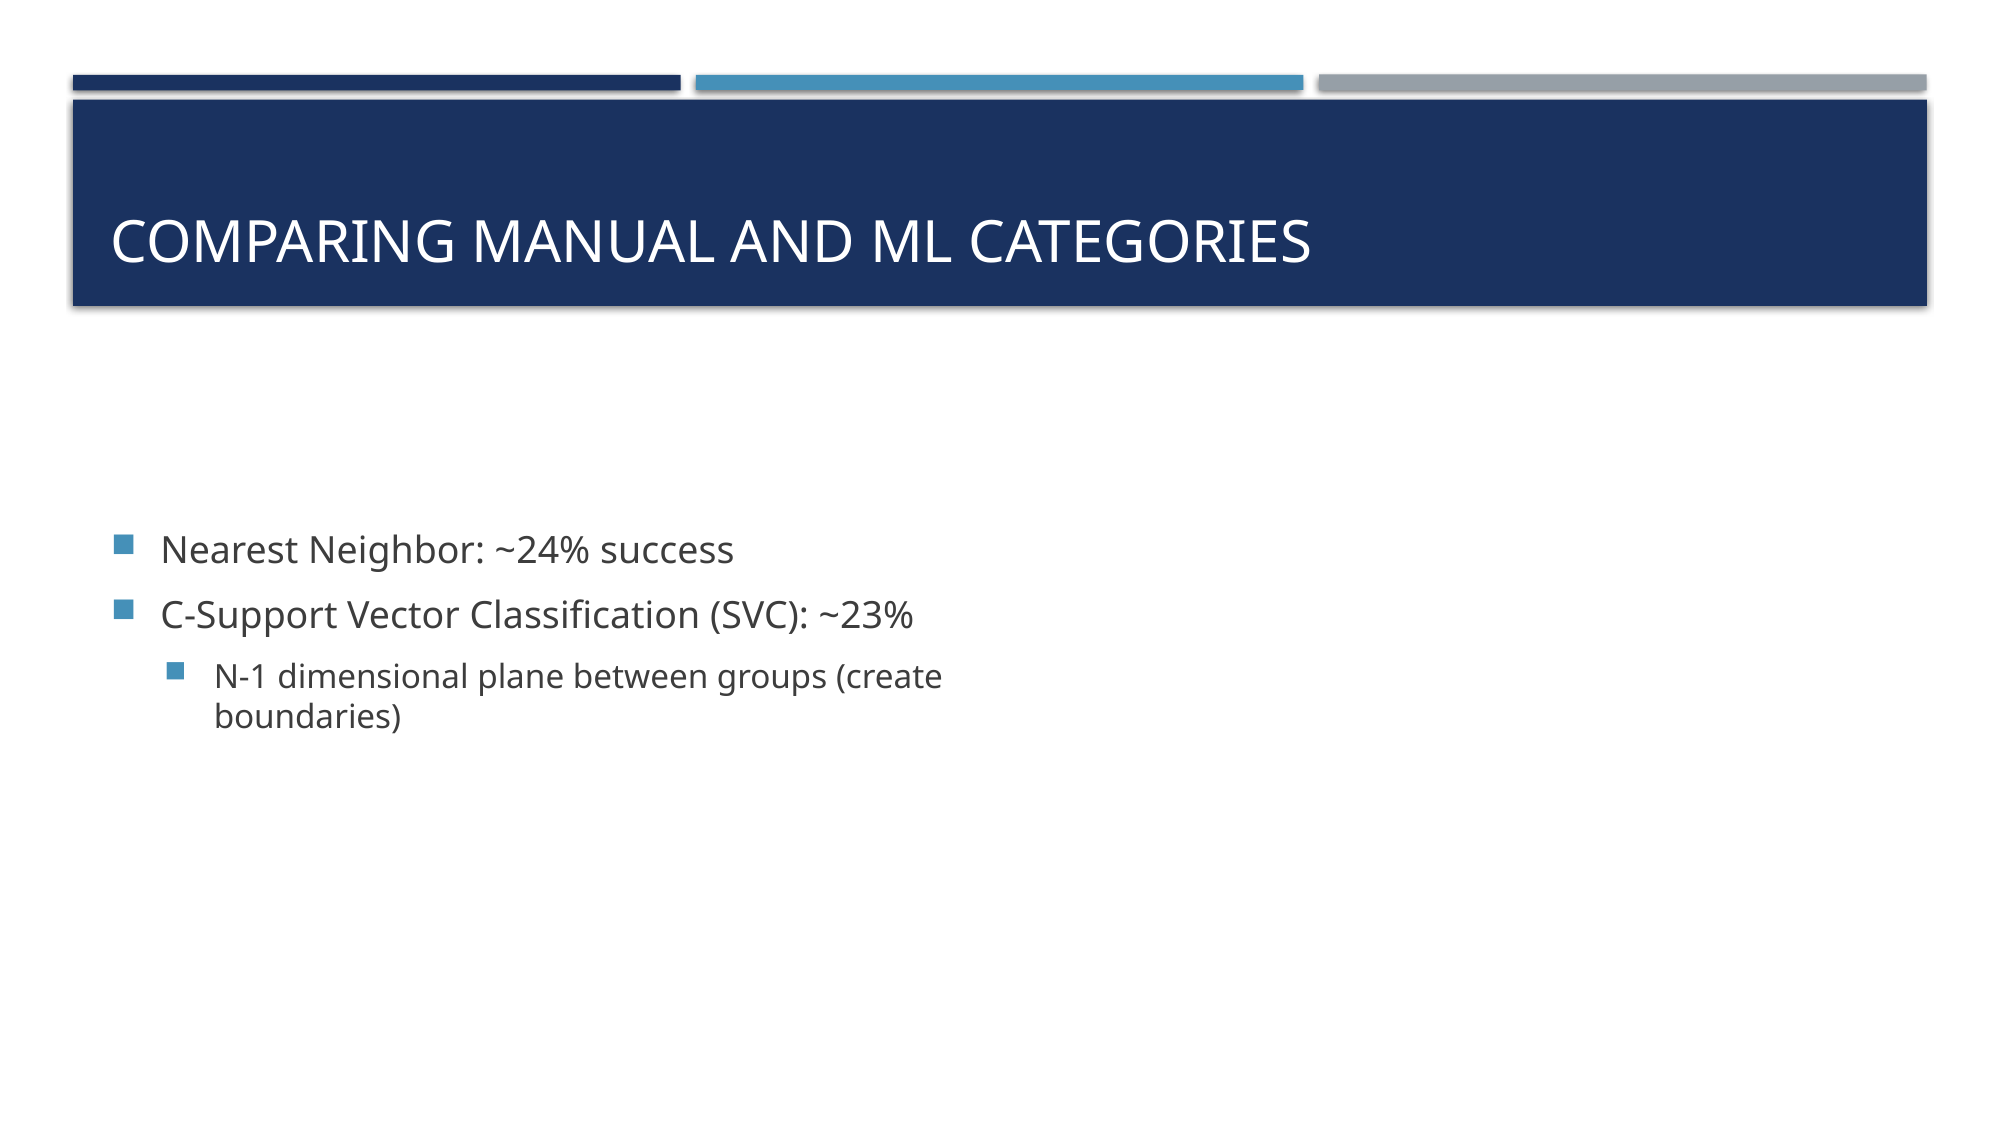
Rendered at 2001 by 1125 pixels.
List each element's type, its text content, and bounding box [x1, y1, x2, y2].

title Comparing manual and ML categories [95, 119, 1905, 282]
list Nearest Neighbor: ~24% success C-Support Vector Classification (SVC): ~23% N-1 dimensional plane between groups (create boundaries) [95, 365, 985, 962]
